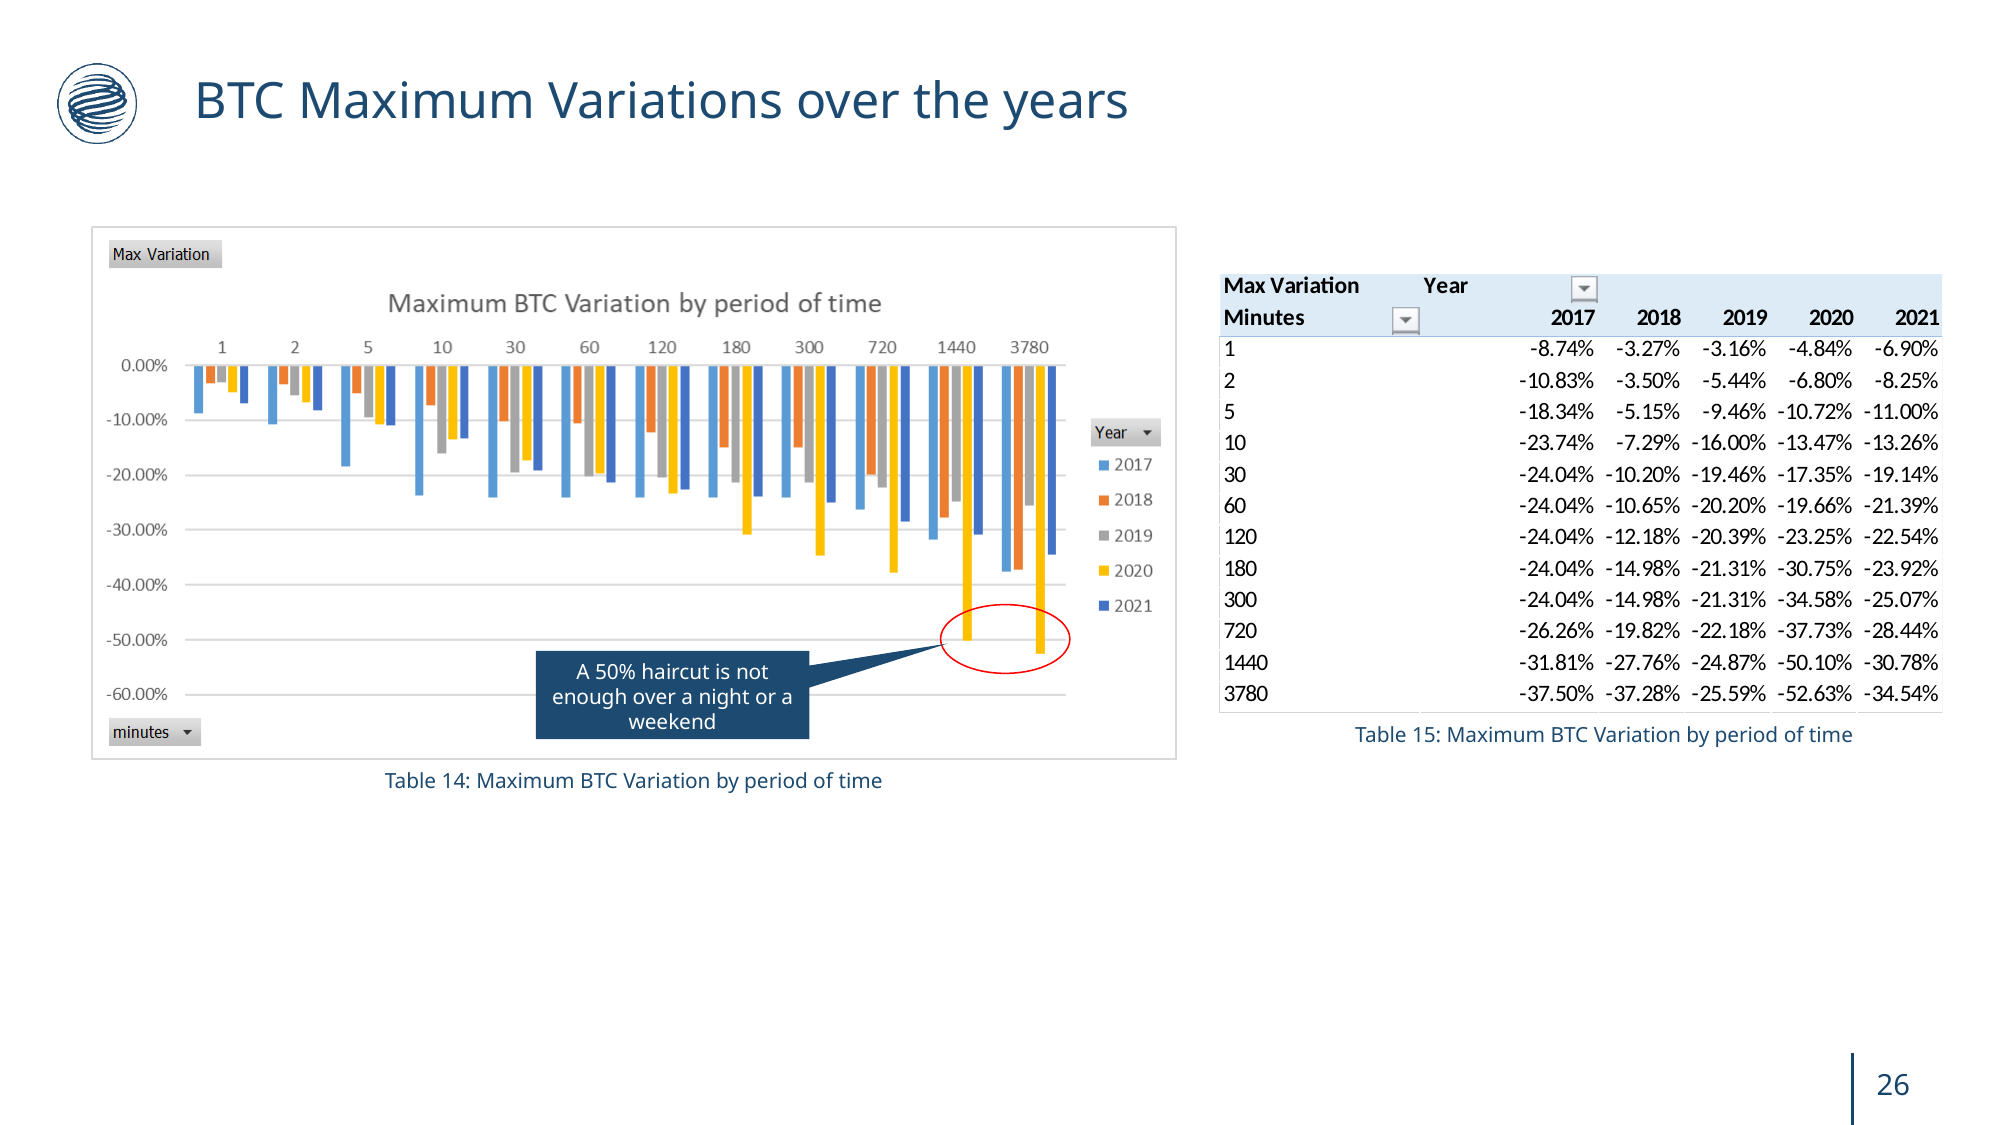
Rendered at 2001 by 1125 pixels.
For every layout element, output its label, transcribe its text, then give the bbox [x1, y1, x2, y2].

picture [1218, 273, 1944, 714]
text_box Table 14: Maximum BTC Variation by period of time [370, 760, 898, 800]
title BTC Maximum Variations over the years [194, 75, 1945, 142]
picture [57, 63, 137, 144]
text_box Table 15: Maximum BTC Variation by period of time [1340, 714, 1868, 754]
picture [91, 226, 1177, 760]
